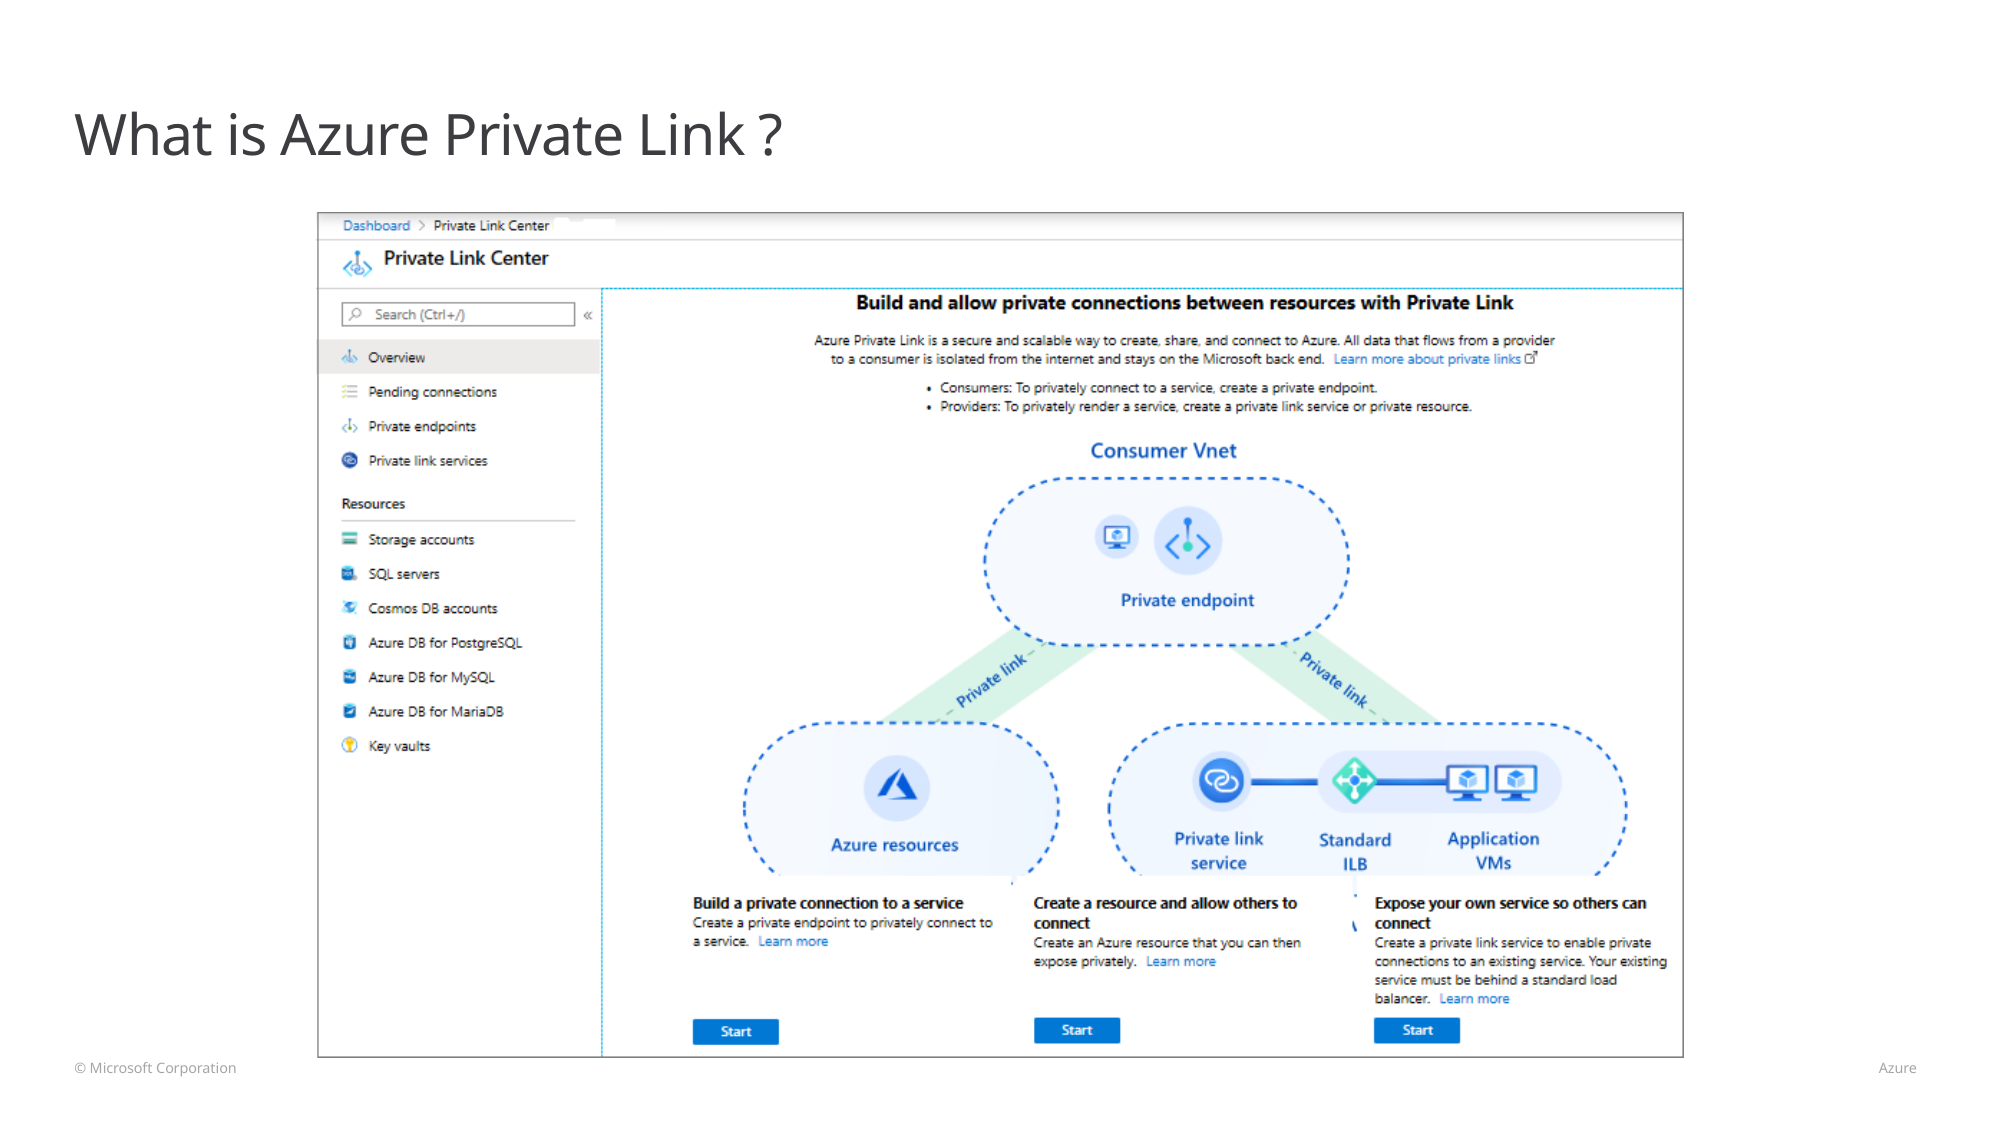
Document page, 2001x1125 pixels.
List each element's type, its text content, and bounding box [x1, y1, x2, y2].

picture [315, 212, 1684, 1059]
title What is Azure Private Link ? [74, 101, 1930, 168]
footer © Microsoft Corporation Azure [59, 1058, 1960, 1078]
